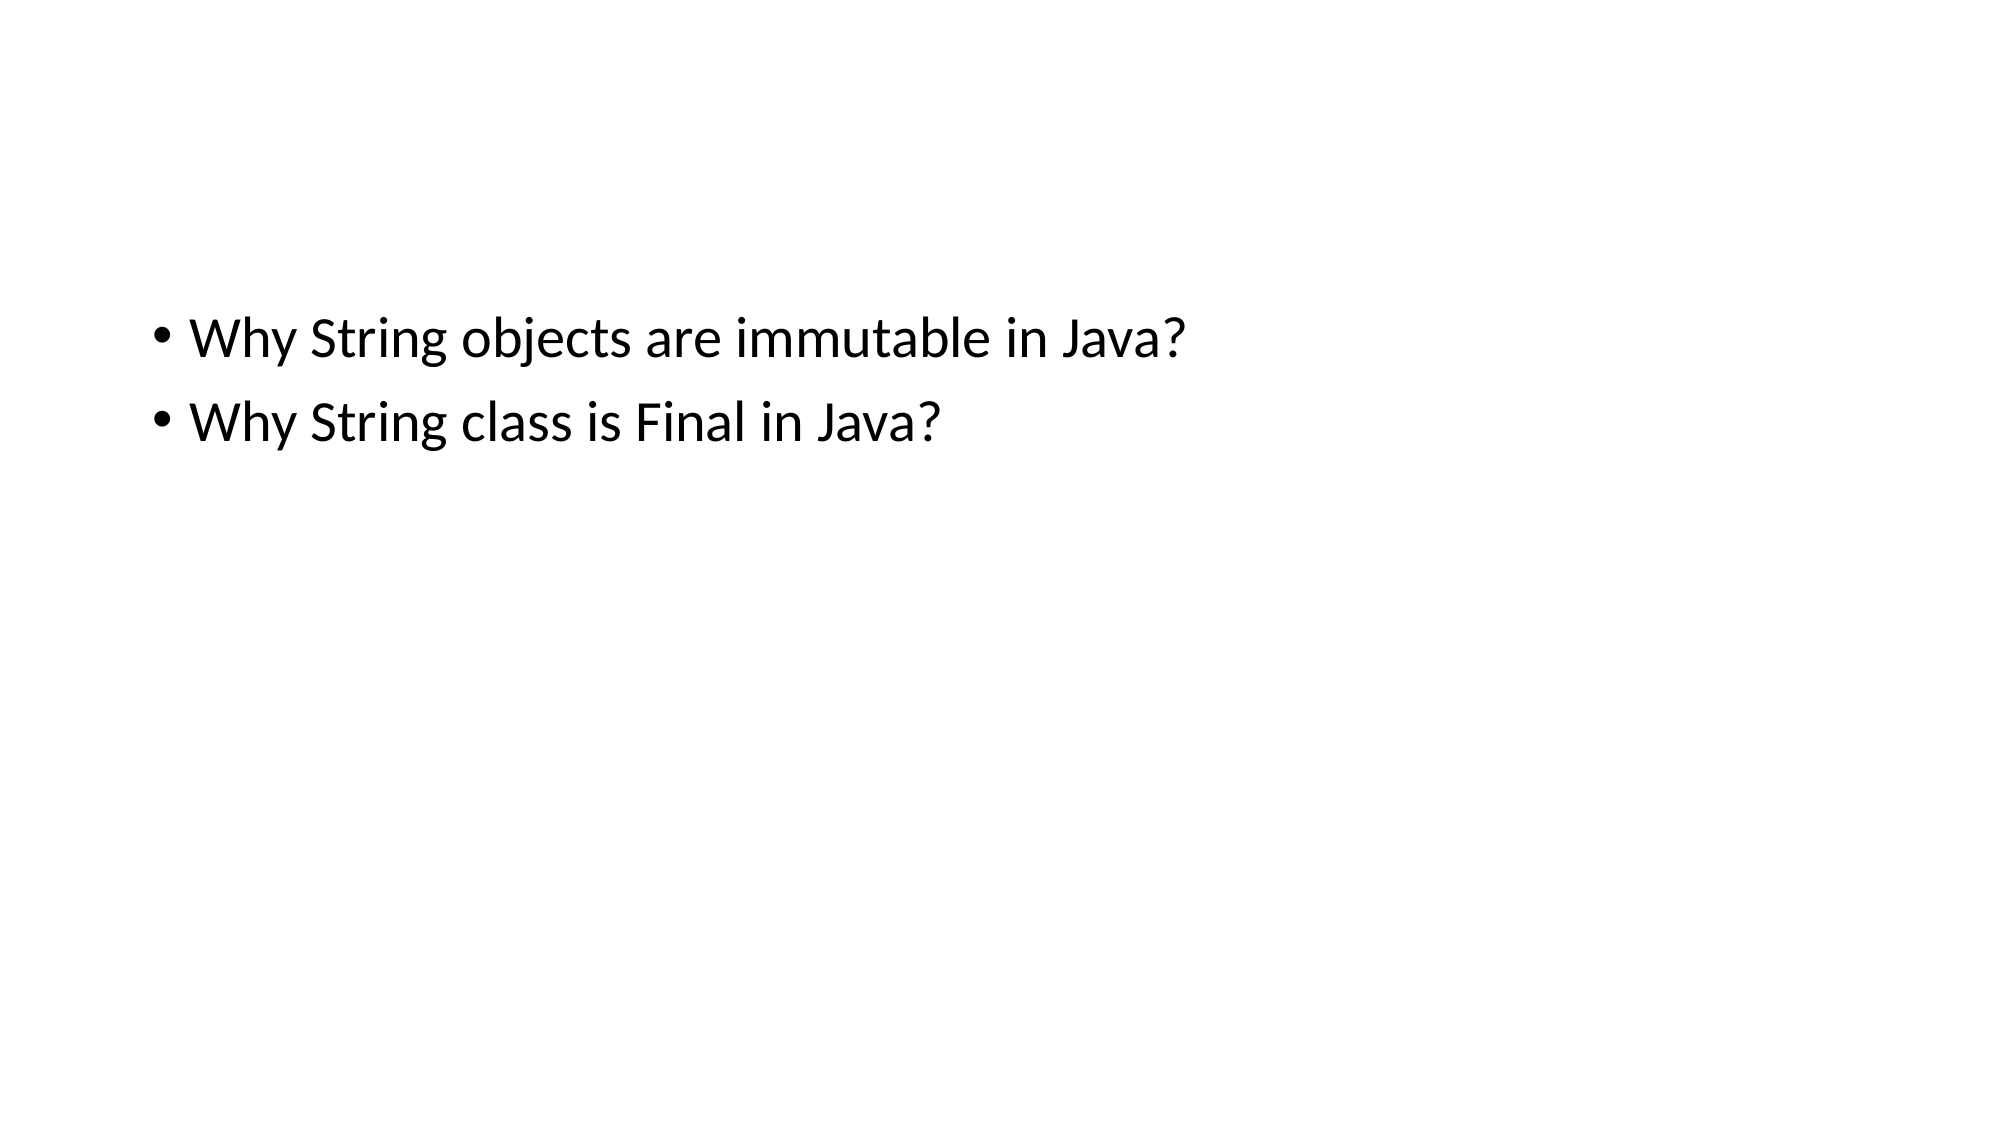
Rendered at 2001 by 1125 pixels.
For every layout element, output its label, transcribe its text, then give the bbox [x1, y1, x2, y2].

list Why String objects are immutable in Java? Why String class is Final in Java? [137, 299, 1863, 1014]
